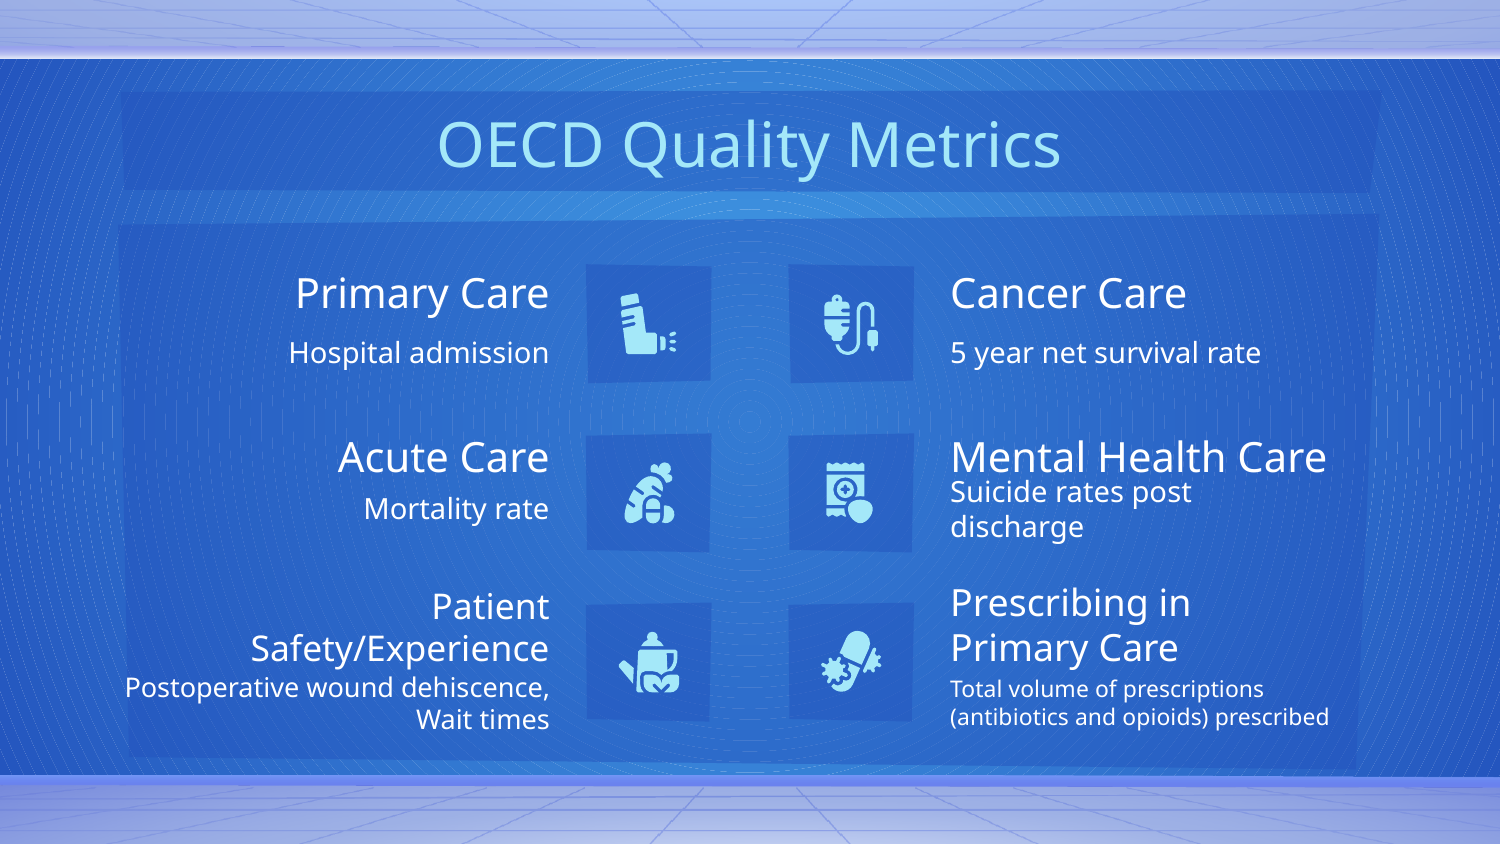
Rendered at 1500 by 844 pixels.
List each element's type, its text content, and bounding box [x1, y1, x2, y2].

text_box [826, 462, 877, 524]
text_box [585, 264, 712, 384]
text_box Primary Care [181, 264, 565, 320]
text_box [788, 433, 915, 553]
text_box Suicide rates post discharge [935, 484, 1282, 547]
text_box [788, 264, 915, 384]
text_box Mental Health Care [935, 427, 1389, 484]
text_box [788, 602, 915, 722]
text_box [622, 462, 676, 524]
text_box [585, 602, 712, 722]
text_box Patient Safety/Experience [218, 598, 565, 655]
picture [0, 775, 1500, 844]
text_box Acute Care [218, 427, 565, 484]
text_box Prescribing in Primary Care [935, 596, 1347, 652]
text_box Postoperative wound dehiscence, Wait times [94, 664, 565, 741]
text_box Cancer Care [935, 264, 1319, 320]
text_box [620, 293, 678, 355]
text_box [819, 630, 883, 692]
picture [0, 0, 1500, 59]
text_box [585, 433, 712, 553]
text_box Total volume of prescriptions (antibiotics and opioids) prescribed [935, 664, 1347, 741]
text_box Mortality rate [218, 484, 565, 547]
text_box 5 year net survival rate [935, 314, 1347, 391]
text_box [824, 294, 879, 356]
title OECD Quality Metrics [224, 97, 1276, 187]
text_box Hospital admission [181, 320, 565, 391]
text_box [617, 631, 680, 693]
